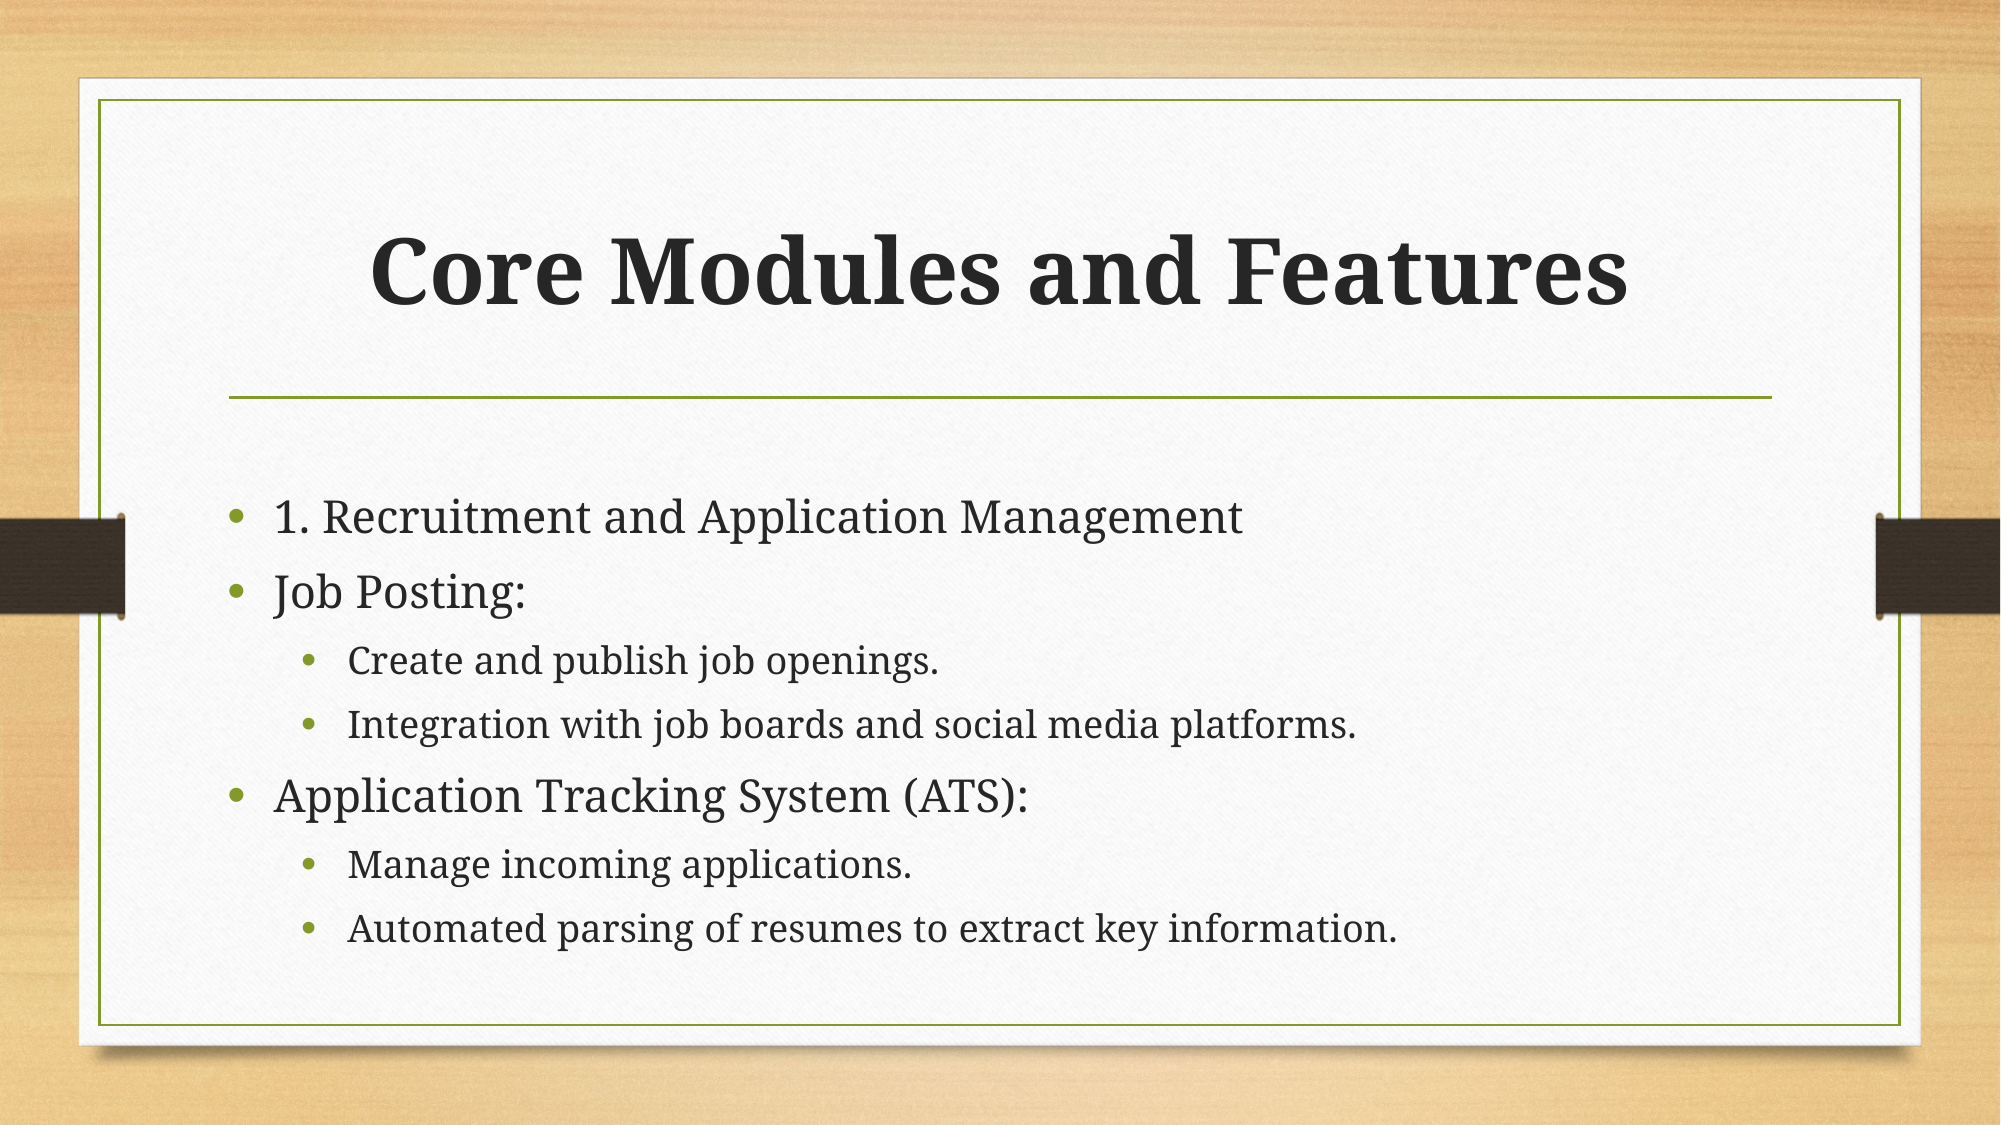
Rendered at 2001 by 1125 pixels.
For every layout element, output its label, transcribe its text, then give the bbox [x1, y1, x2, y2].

title Core Modules and Features [212, 161, 1788, 375]
picture [0, 0, 2001, 1125]
list 1. Recruitment and Application Management Job Posting: Create and publish job openings. Integration with job boards and social media platforms. Application Tracking System (ATS): Manage incoming applications. Automated parsing of resumes to extract key information. [212, 419, 1788, 964]
